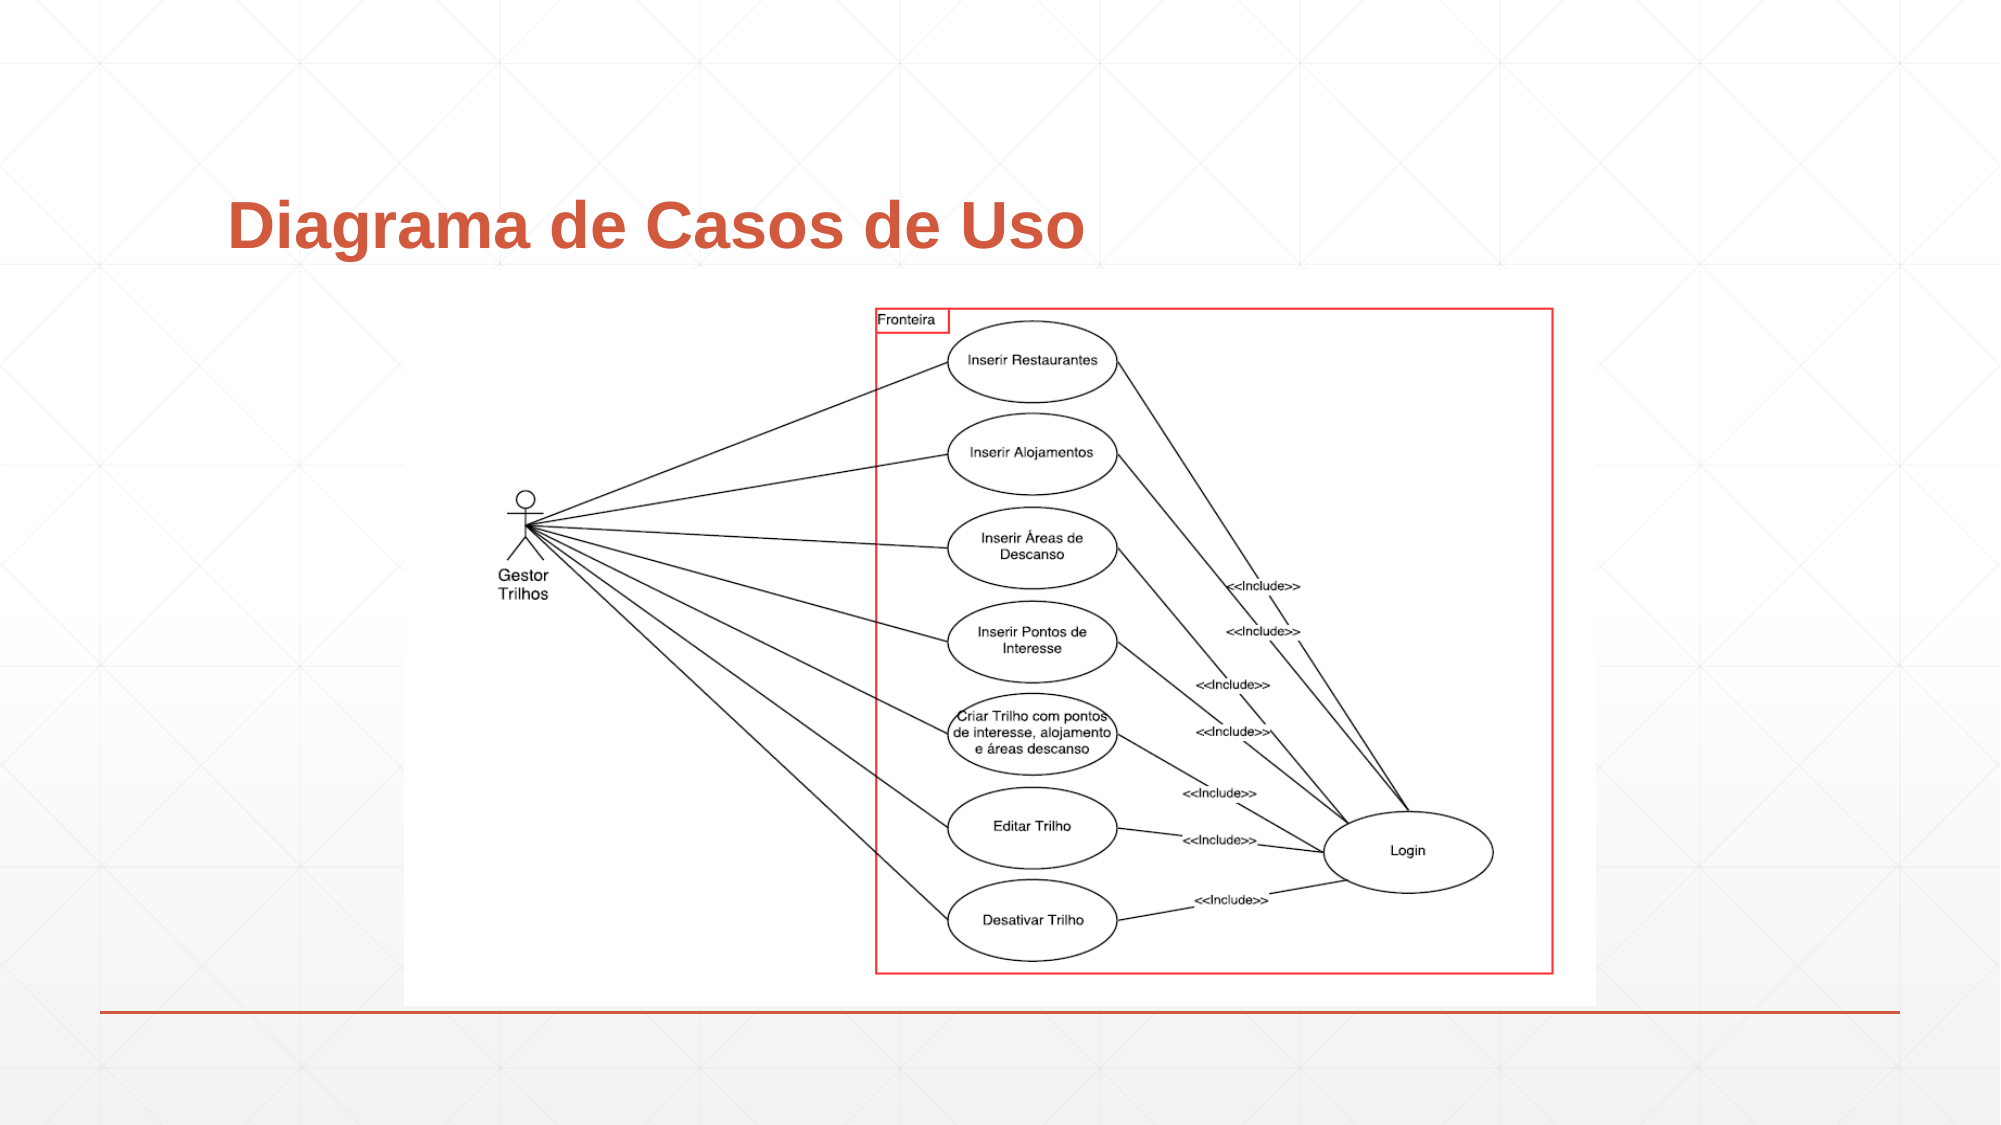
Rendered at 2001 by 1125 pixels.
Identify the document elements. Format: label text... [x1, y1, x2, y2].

title Diagrama de Casos de Uso [212, 82, 1788, 271]
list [404, 269, 1596, 1006]
